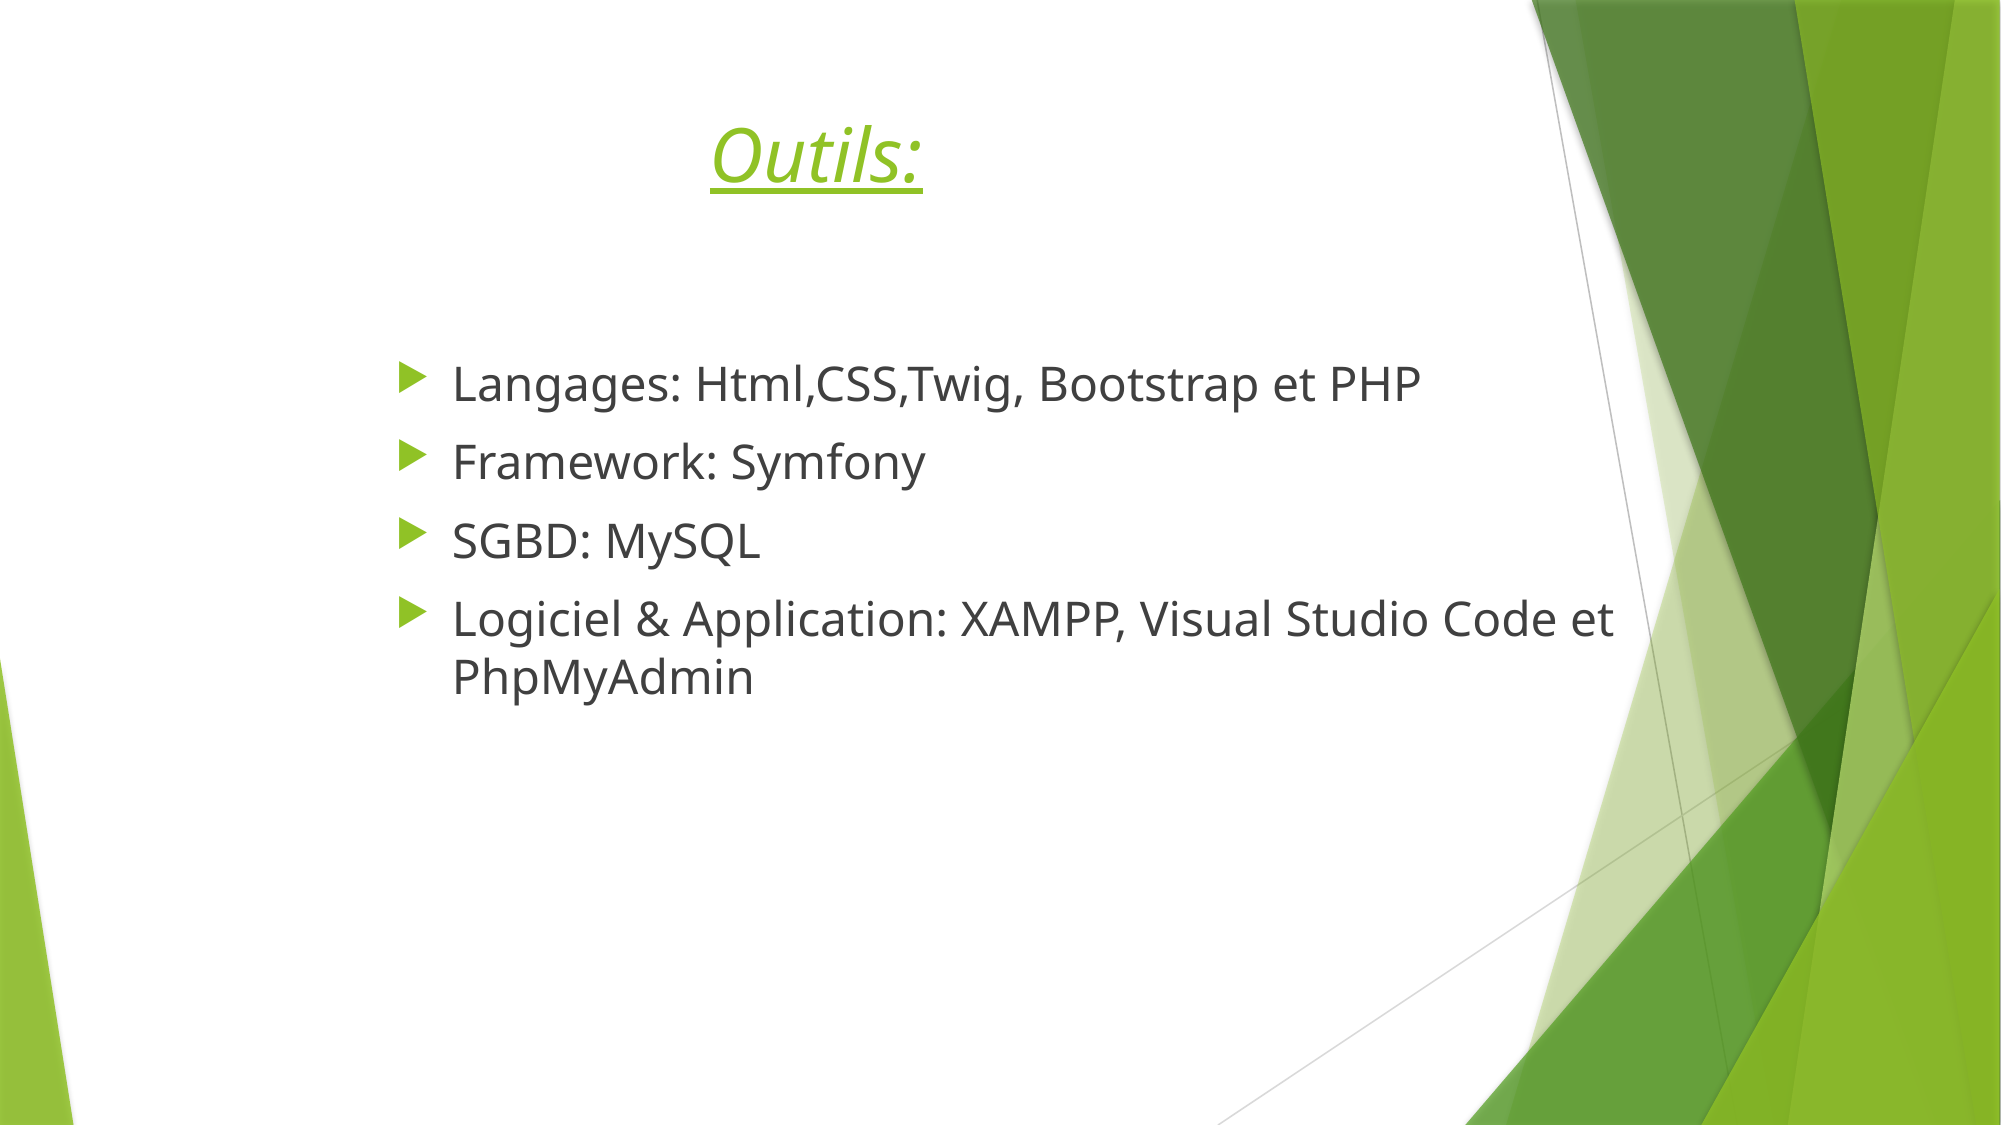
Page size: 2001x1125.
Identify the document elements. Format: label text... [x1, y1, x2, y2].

list Langages: Html,CSS,Twig, Bootstrap et PHP Framework: Symfony SGBD: MySQL Logiciel & Application: XAMPP, Visual Studio Code et PhpMyAdmin [380, 345, 1791, 983]
title Outils: [111, 99, 1522, 317]
